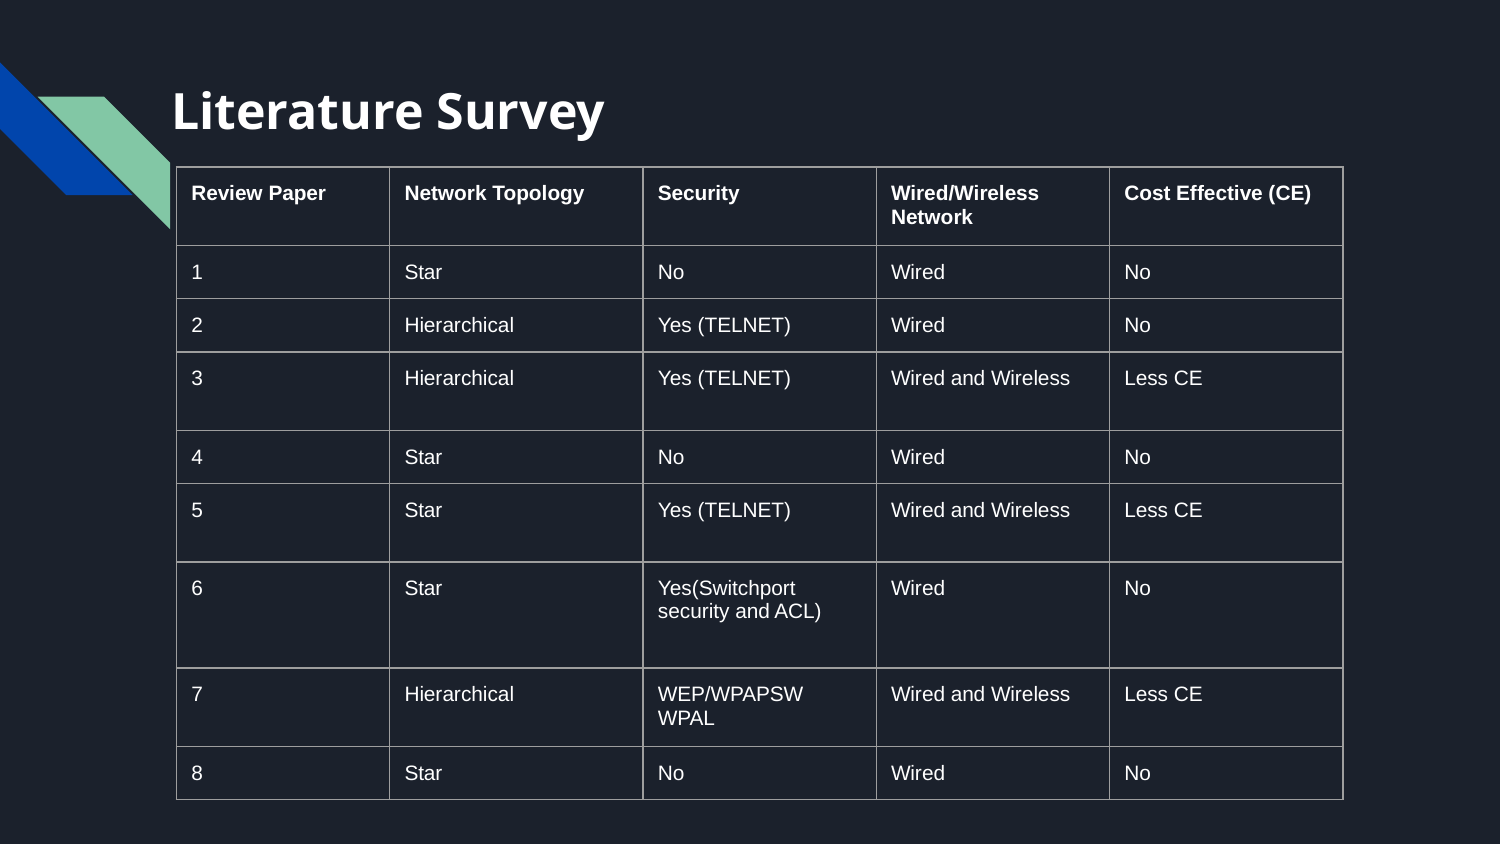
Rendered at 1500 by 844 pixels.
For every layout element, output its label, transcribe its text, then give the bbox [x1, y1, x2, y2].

table_cell Yes (TELNET) [644, 353, 876, 430]
table_cell Hierarchical [390, 669, 642, 746]
table_cell 4 [177, 431, 389, 483]
table_cell Wired and Wireless [877, 353, 1109, 430]
table_cell Wired [877, 431, 1109, 483]
table_cell Less CE [1110, 353, 1342, 430]
table_cell No [644, 431, 876, 483]
table_cell No [1110, 431, 1342, 483]
table_cell Yes (TELNET) [644, 484, 876, 561]
table_cell Wired [877, 747, 1109, 799]
table_cell No [1110, 246, 1342, 298]
table_cell Yes (TELNET) [644, 299, 876, 351]
table_header Security [644, 168, 876, 245]
table_cell Hierarchical [390, 299, 642, 351]
table_cell Wired [877, 299, 1109, 351]
table_cell No [1110, 563, 1342, 667]
table_cell Star [390, 484, 642, 561]
table_header Cost Effective (CE) [1110, 168, 1342, 245]
table_cell Star [390, 747, 642, 799]
table_cell 6 [177, 563, 389, 667]
table_cell Wired [877, 563, 1109, 667]
table_header Wired/Wireless Network [877, 168, 1109, 245]
table_cell Wired and Wireless [877, 484, 1109, 561]
table_cell Hierarchical [390, 353, 642, 430]
table_cell Less CE [1110, 484, 1342, 561]
table_cell Star [390, 563, 642, 667]
table_header Review Paper [177, 168, 389, 245]
table_cell Less CE [1110, 669, 1342, 746]
table_cell No [644, 246, 876, 298]
table_cell Star [390, 431, 642, 483]
table_cell 8 [177, 747, 389, 799]
table_cell No [644, 747, 876, 799]
table_cell 2 [177, 299, 389, 351]
table_cell No [1110, 747, 1342, 799]
table_header Network Topology [390, 168, 642, 245]
table_cell No [1110, 299, 1342, 351]
table_cell 7 [177, 669, 389, 746]
table_cell 1 [177, 246, 389, 298]
table_cell WEP/WPAPSW WPAL [644, 669, 876, 746]
title Literature Survey [156, 64, 1311, 215]
table_cell 5 [177, 484, 389, 561]
table_cell 3 [177, 353, 389, 430]
table_cell Star [390, 246, 642, 298]
table_cell Wired [877, 246, 1109, 298]
table_cell Yes(Switchport security and ACL) [644, 563, 876, 667]
table_cell Wired and Wireless [877, 669, 1109, 746]
